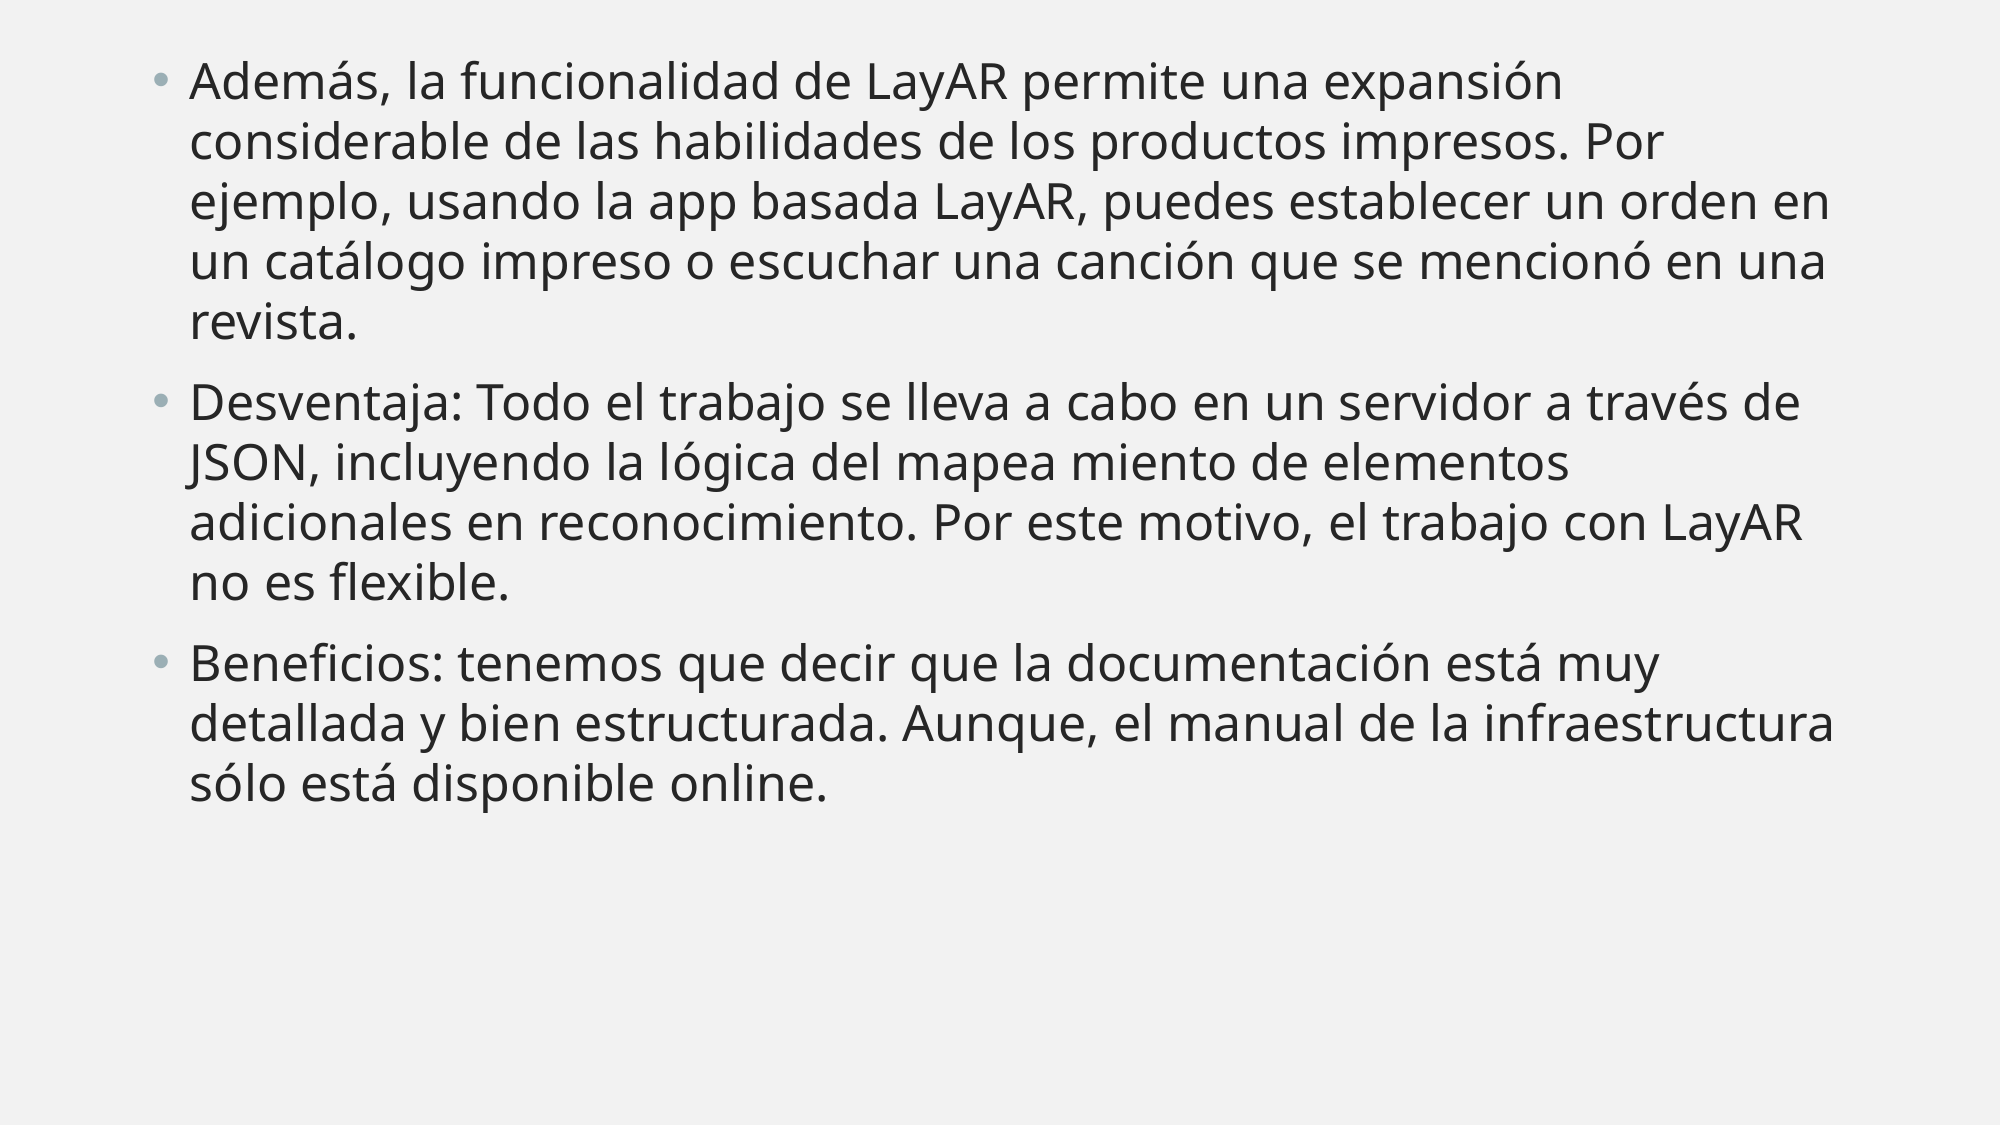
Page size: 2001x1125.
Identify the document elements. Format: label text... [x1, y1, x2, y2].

list Además, la funcionalidad de LayAR permite una expansión considerable de las habilidades de los productos impresos. Por ejemplo, usando la app basada LayAR, puedes establecer un orden en un catálogo impreso o escuchar una canción que se mencionó en una revista. Desventaja: Todo el trabajo se lleva a cabo en un servidor a través de JSON, incluyendo la lógica del mapea miento de elementos adicionales en reconocimiento. Por este motivo, el trabajo con LayAR no es flexible. Beneficios: tenemos que decir que la documentación está muy detallada y bien estructurada. Aunque, el manual de la infraestructura sólo está disponible online. [137, 41, 1863, 1014]
